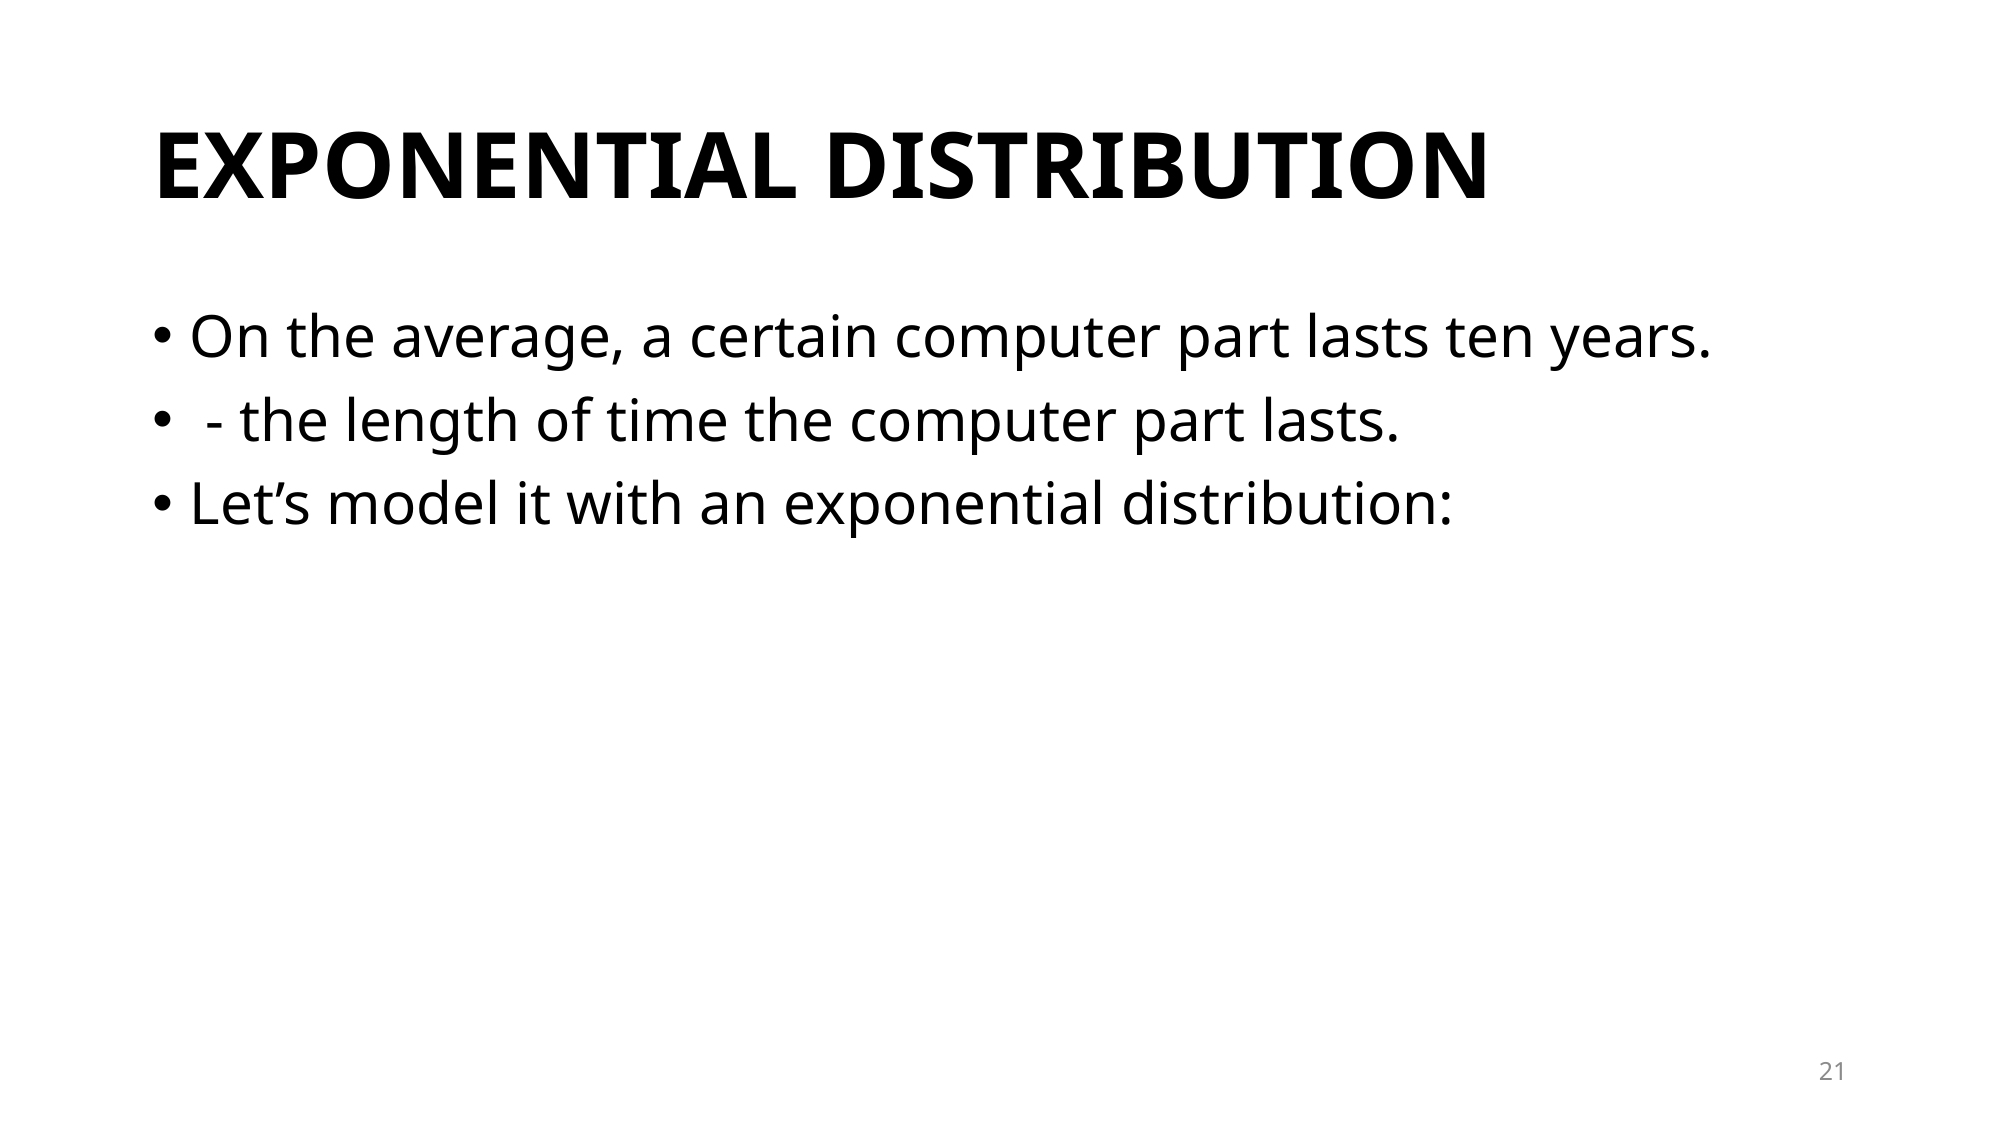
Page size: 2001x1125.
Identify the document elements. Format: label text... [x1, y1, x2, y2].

title EXPONENTIAL DISTRIBUTION [137, 59, 1863, 278]
slide_number 21 [1412, 1042, 1863, 1103]
